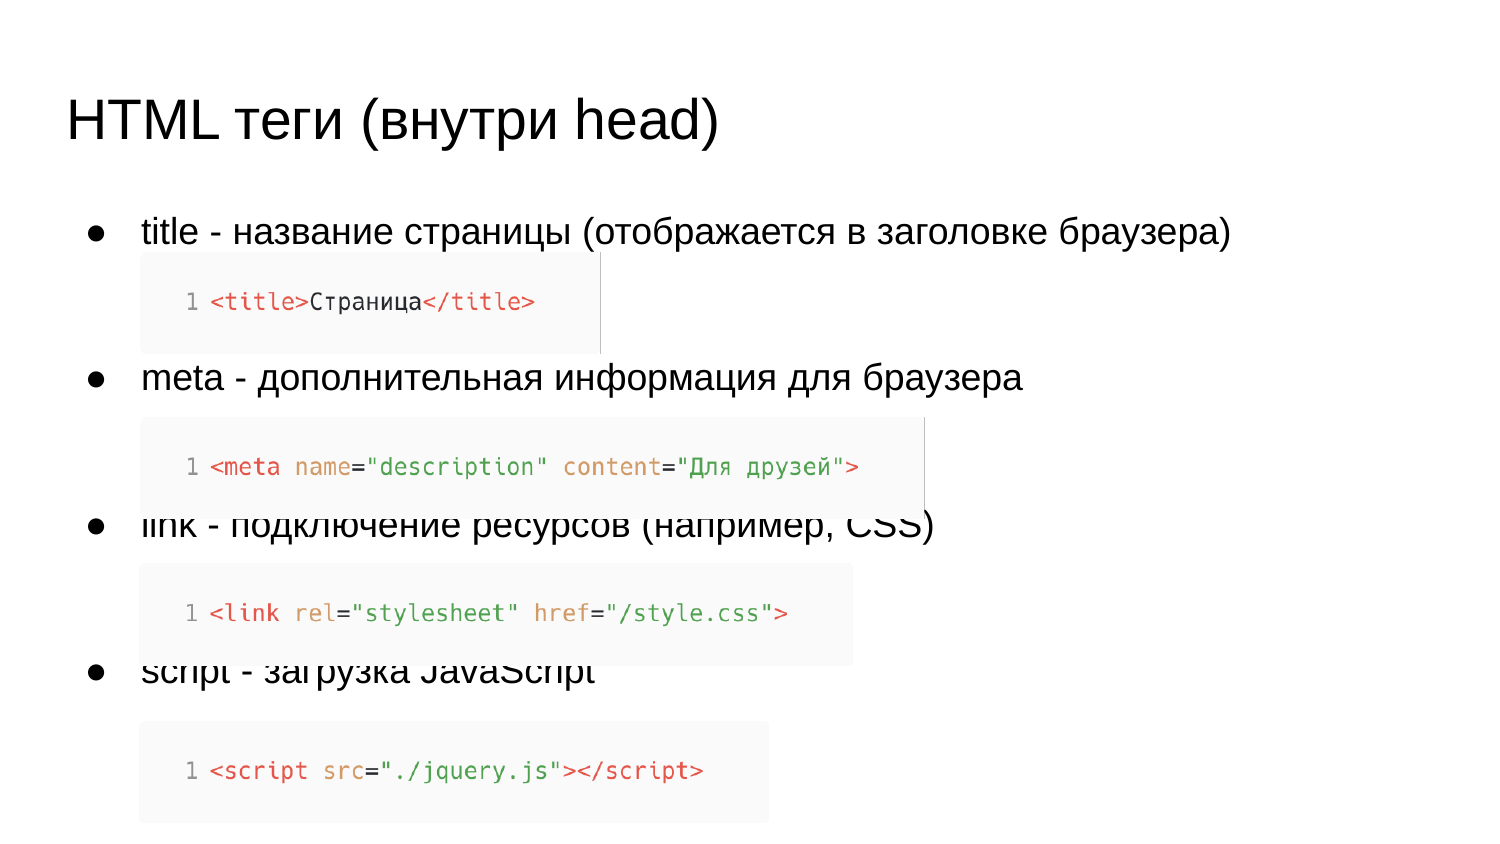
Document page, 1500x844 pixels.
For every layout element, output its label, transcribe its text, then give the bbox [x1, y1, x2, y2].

picture [139, 720, 769, 823]
picture [139, 563, 854, 666]
title HTML теги (внутри head) [51, 72, 1449, 167]
picture [139, 252, 601, 355]
picture [139, 417, 926, 520]
list title - название страницы (отображается в заголовке браузера) meta - дополнительная информация для браузера link - подключение ресурсов (например, CSS) script - загрузка JavaScript [51, 189, 1449, 830]
